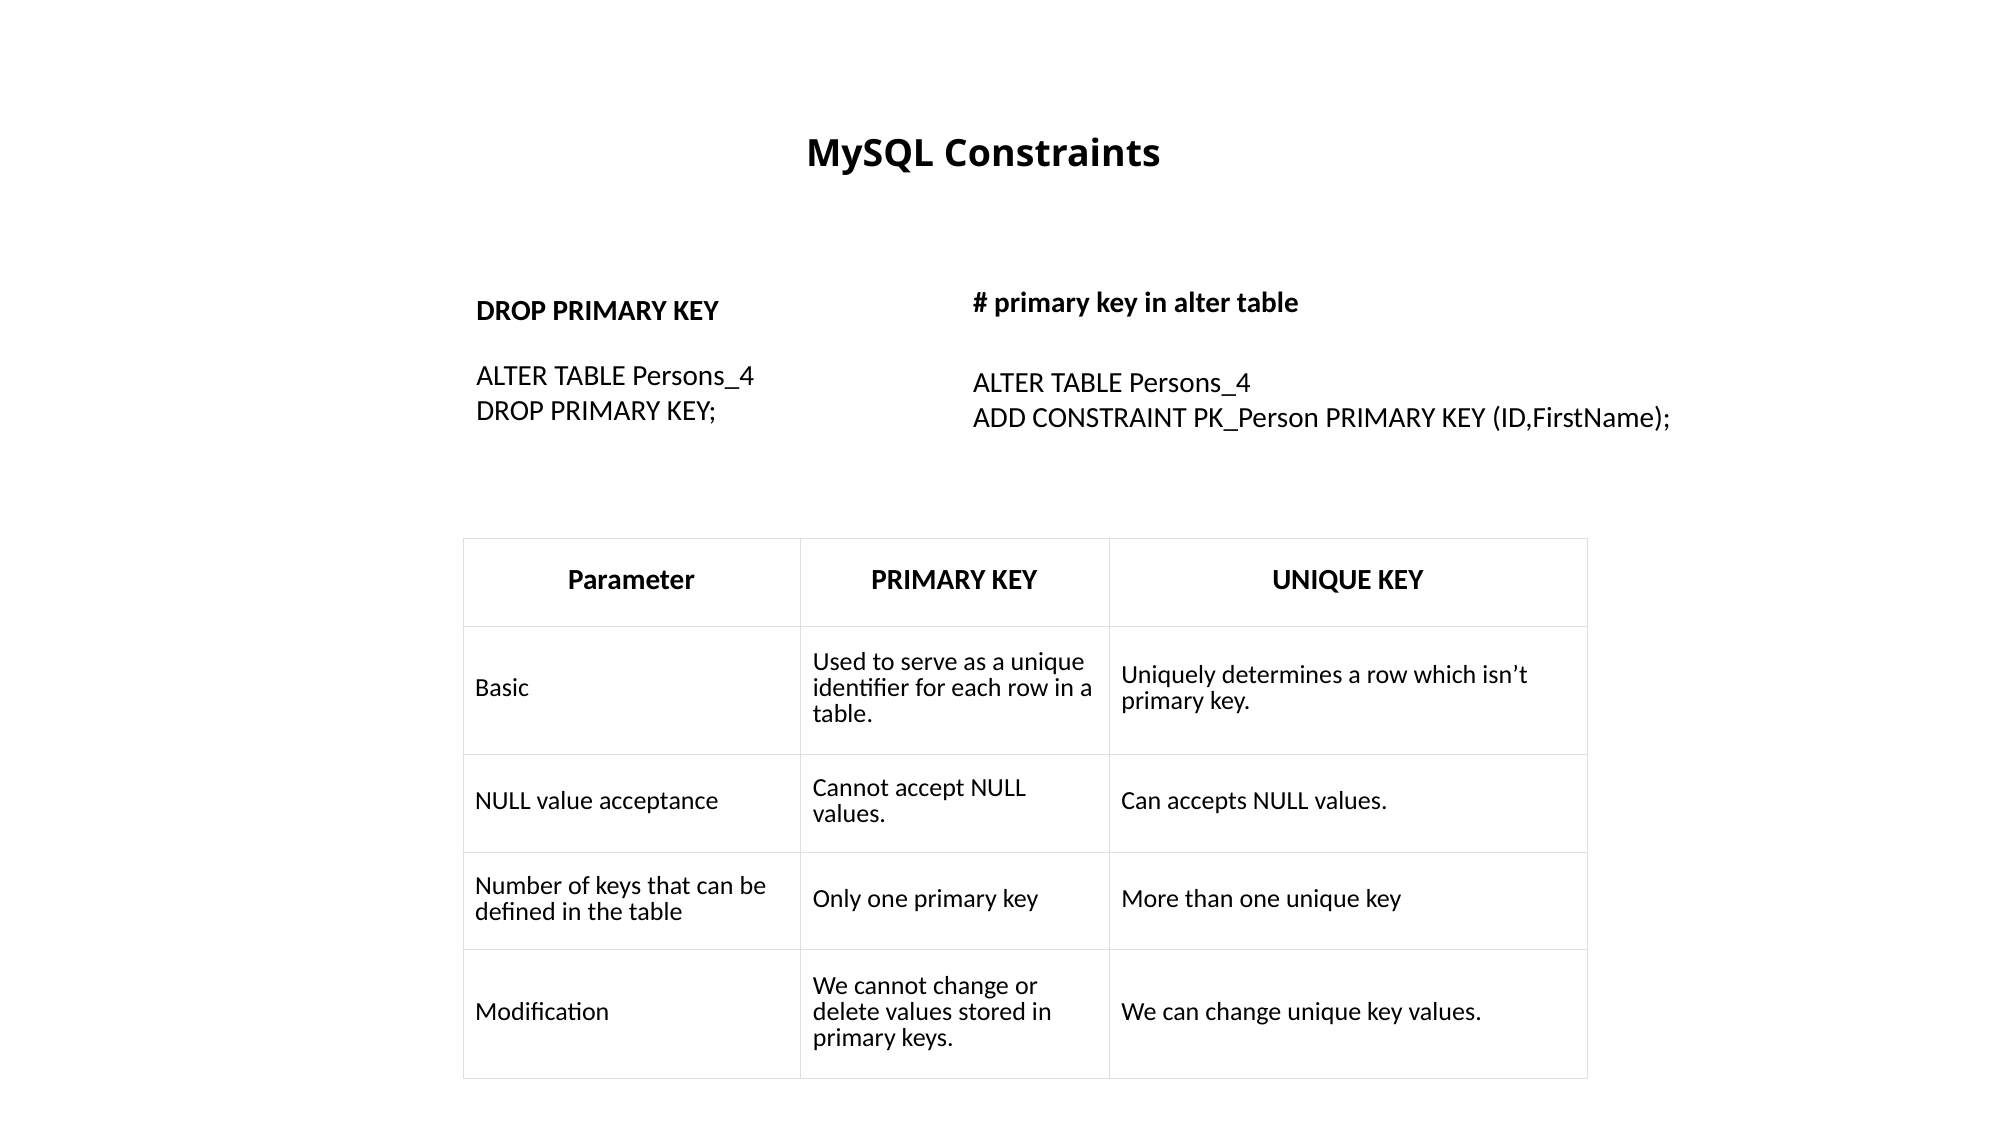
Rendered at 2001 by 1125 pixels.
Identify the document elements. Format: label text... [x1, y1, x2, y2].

table_cell Can accepts NULL values. [1110, 755, 1587, 852]
table_cell Only one primary key [801, 853, 1109, 949]
table_cell We cannot change or delete values stored in primary keys. [801, 950, 1109, 1078]
table_cell More than one unique key [1110, 853, 1587, 949]
text_box # primary key in alter table ALTER TABLE Persons_4 ADD CONSTRAINT PK_Person PRIMARY KEY (ID,FirstName); [958, 276, 1688, 442]
table_cell Cannot accept NULL values. [801, 755, 1109, 852]
table_cell NULL value acceptance [464, 755, 800, 852]
text_box MySQL Constraints [791, 121, 1177, 182]
table_cell Basic [464, 627, 800, 754]
table_cell We can change unique key values. [1110, 950, 1587, 1078]
table_header UNIQUE KEY [1110, 539, 1587, 626]
table_cell Modification [464, 950, 800, 1078]
table_header Parameter [464, 539, 800, 626]
text_box DROP PRIMARY KEY ALTER TABLE Persons_4 DROP PRIMARY KEY; [461, 284, 867, 434]
table_cell Used to serve as a unique identifier for each row in a table. [801, 627, 1109, 754]
table_header PRIMARY KEY [801, 539, 1109, 626]
table_cell Uniquely determines a row which isn’t primary key. [1110, 627, 1587, 754]
table_cell Number of keys that can be defined in the table [464, 853, 800, 949]
